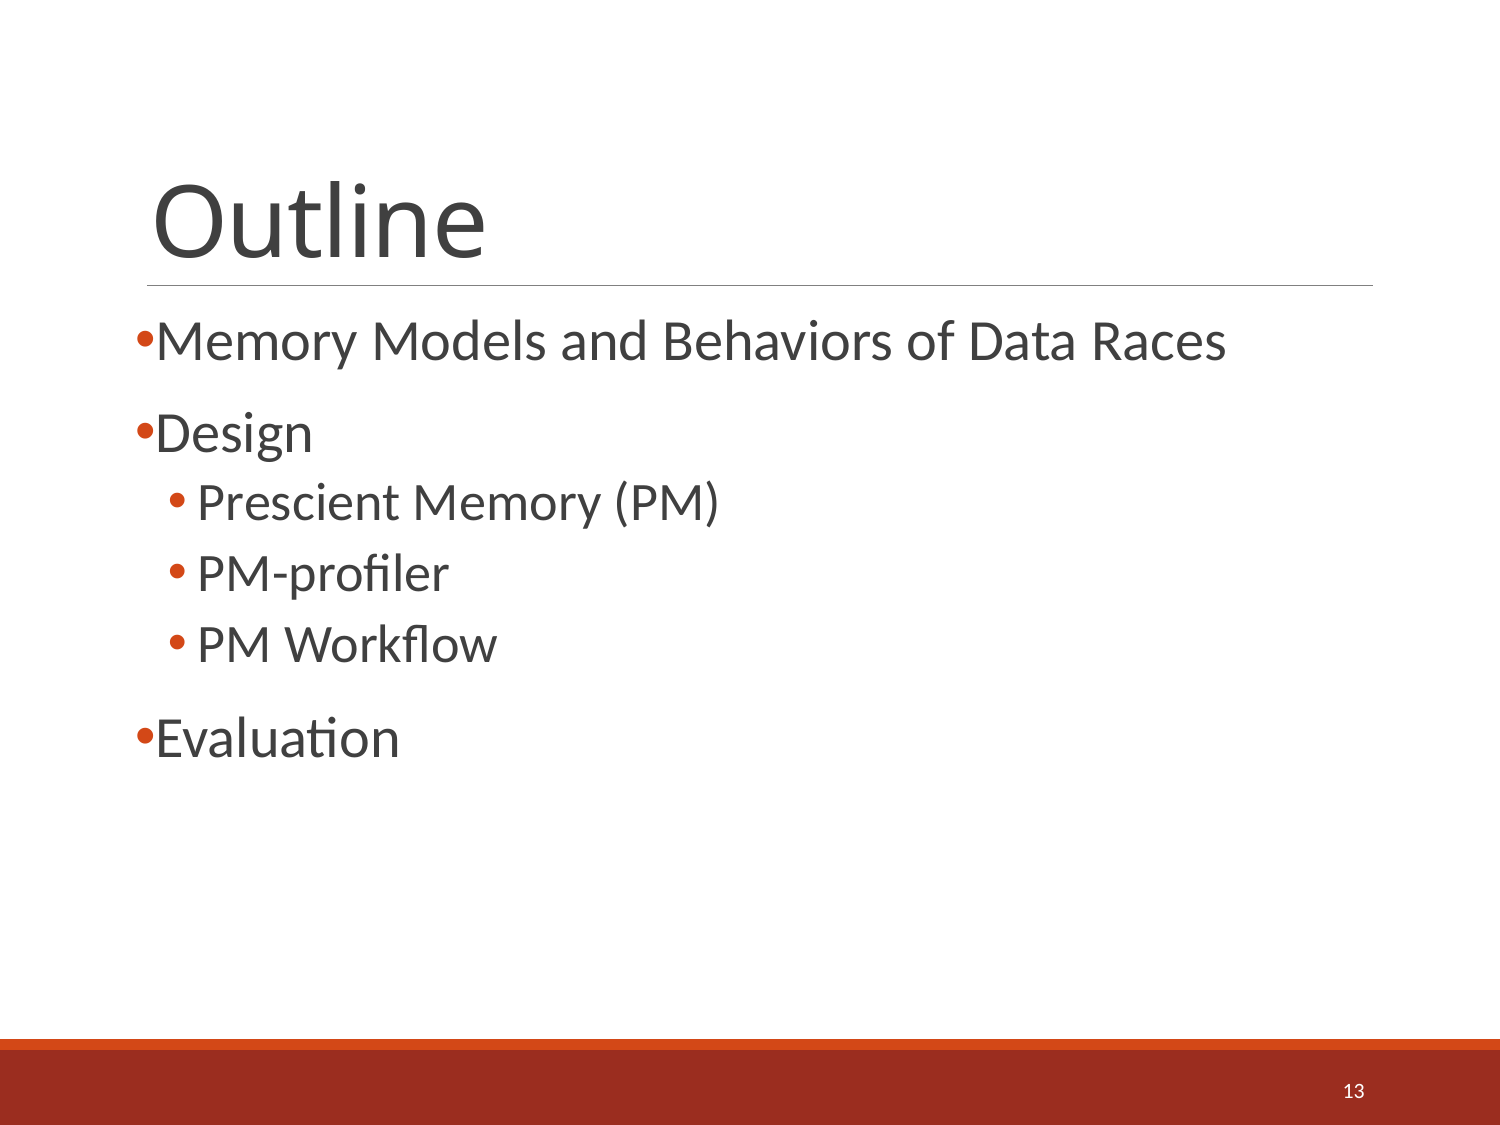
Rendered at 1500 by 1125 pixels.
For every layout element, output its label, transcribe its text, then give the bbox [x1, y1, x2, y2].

list Memory Models and Behaviors of Data Races Design Prescient Memory (PM) PM-profiler PM Workflow Evaluation [135, 302, 1373, 963]
title Outline [135, 47, 1373, 285]
slide_number 13 [1218, 1059, 1380, 1120]
